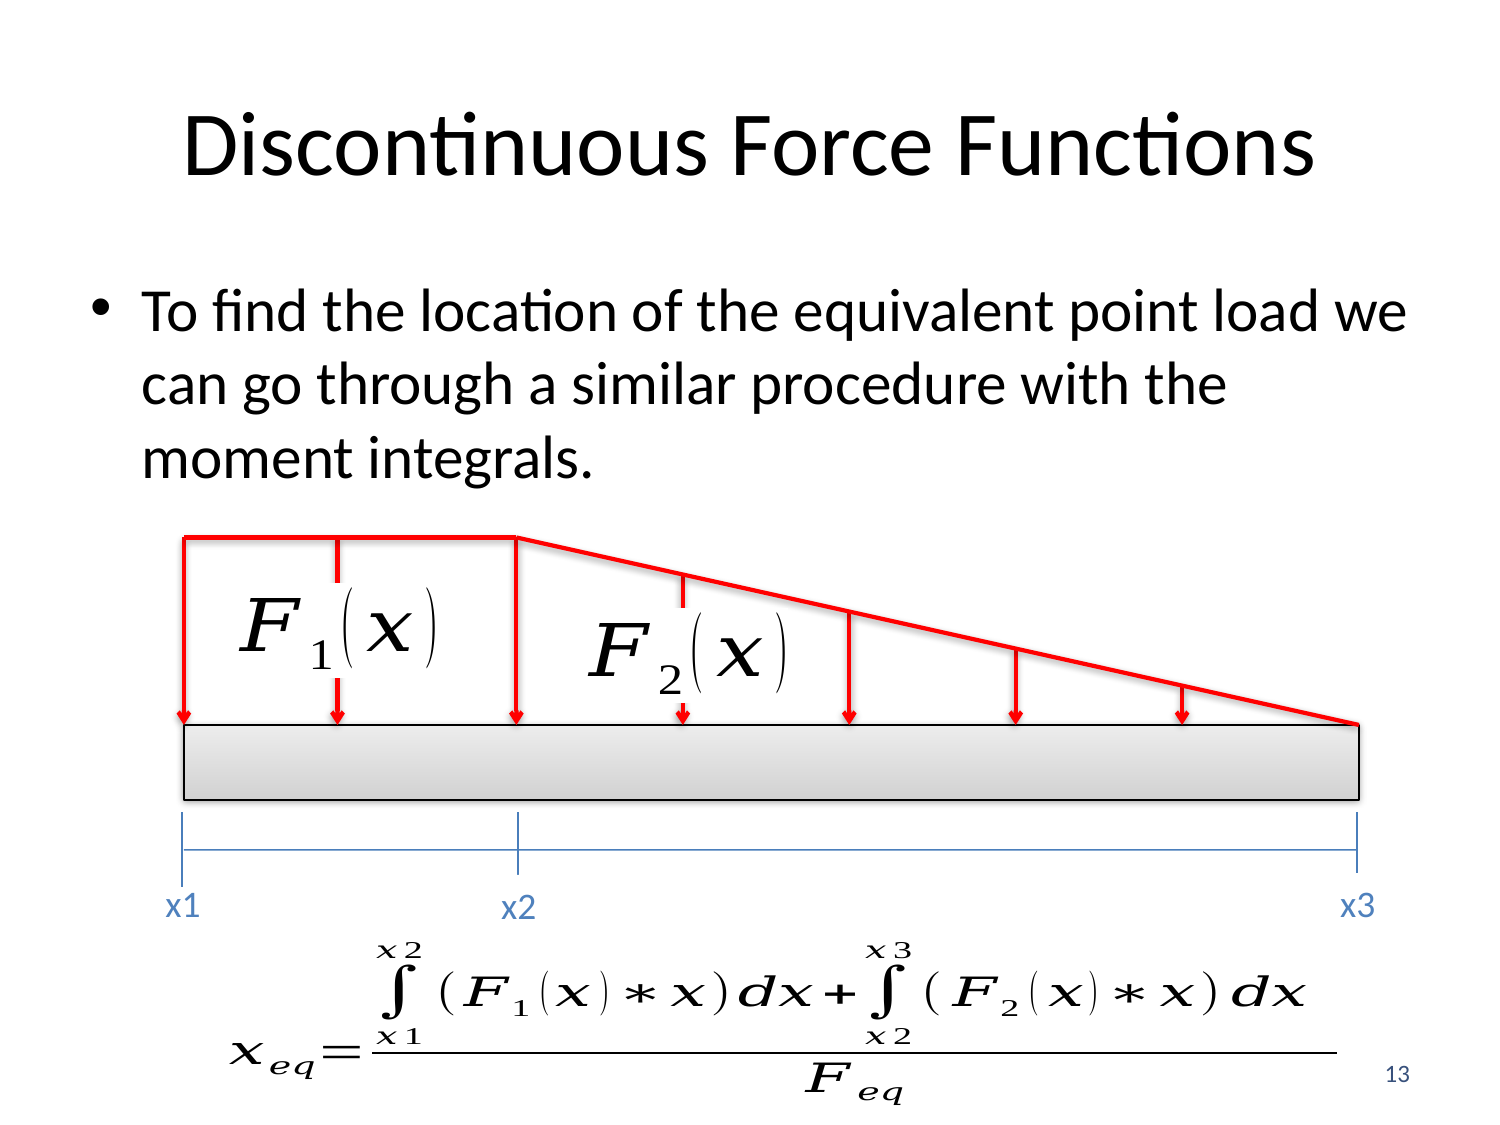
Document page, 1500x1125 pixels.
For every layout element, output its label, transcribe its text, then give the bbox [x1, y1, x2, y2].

list To find the location of the equivalent point load we can go through a similar procedure with the moment integrals. [75, 262, 1425, 500]
title Discontinuous Force Functions [75, 45, 1425, 233]
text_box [516, 537, 1360, 726]
text_box x2 [486, 874, 552, 935]
text_box [183, 724, 1360, 801]
text_box x1 [150, 873, 216, 933]
text_box x3 [1325, 873, 1391, 933]
slide_number 13 [1074, 1042, 1425, 1103]
